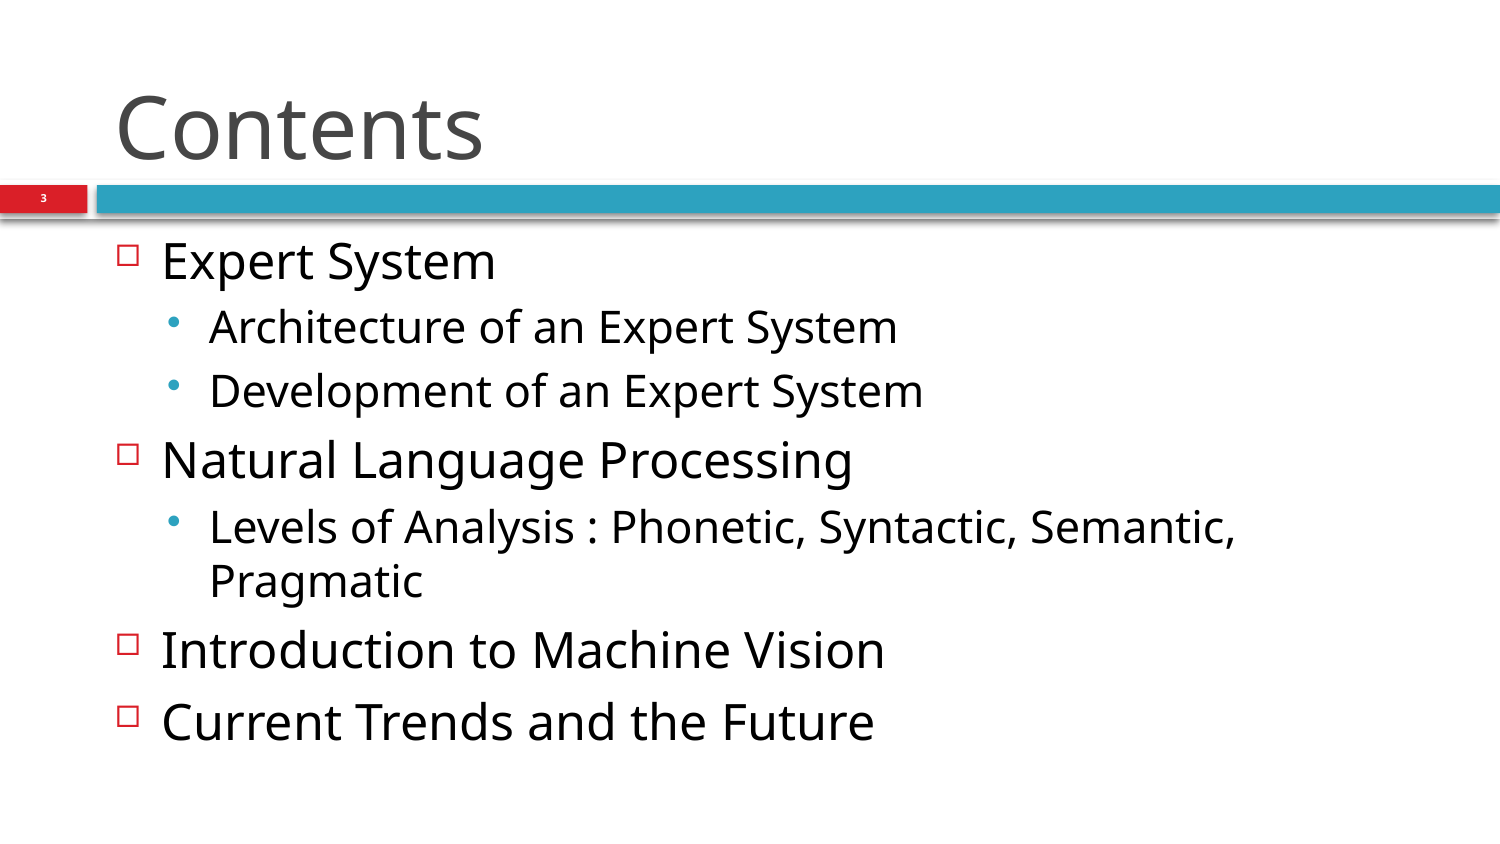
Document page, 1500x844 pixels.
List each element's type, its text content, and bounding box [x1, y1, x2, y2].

list Expert System Architecture of an Expert System Development of an Expert System Natural Language Processing Levels of Analysis : Phonetic, Syntactic, Semantic, Pragmatic Introduction to Machine Vision Current Trends and the Future [99, 221, 1438, 760]
slide_number 3 [0, 184, 88, 215]
title Contents [99, 19, 1438, 185]
